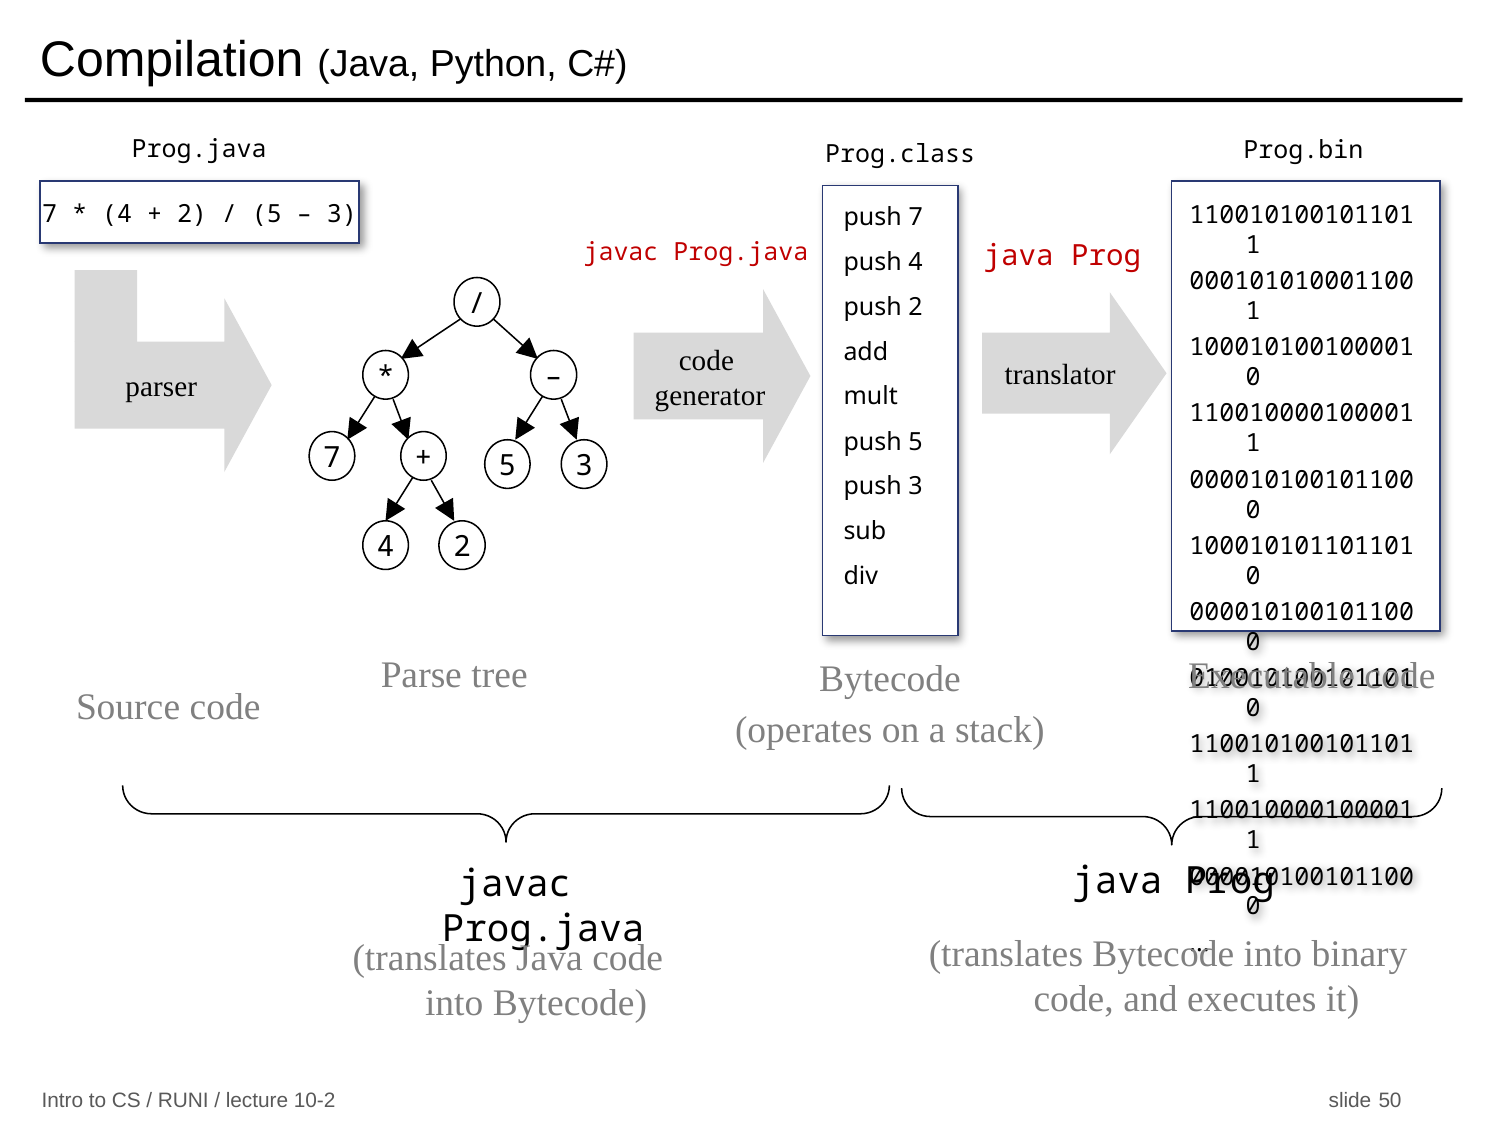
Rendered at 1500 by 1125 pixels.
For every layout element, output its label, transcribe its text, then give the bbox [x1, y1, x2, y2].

text_box (translates Bytecode into binary code, and executes it) [907, 921, 1430, 978]
text_box Parse tree [273, 642, 636, 699]
text_box 7 * (4 + 2) / (5 – 3) [40, 180, 359, 244]
text_box [74, 270, 138, 342]
text_box javac Prog.java [514, 227, 814, 284]
text_box Bytecode (operates on a stack) [709, 646, 1072, 703]
text_box (translates Java code into Bytecode) [311, 925, 706, 982]
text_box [978, 180, 1441, 632]
title Compilation (Java, Python, C#) [24, 12, 1463, 100]
text_box Prog.bin [1166, 126, 1440, 172]
text_box [901, 788, 1442, 845]
text_box javac Prog.java [333, 851, 697, 907]
text_box Executable code [1166, 643, 1458, 700]
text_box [308, 277, 608, 570]
text_box [122, 785, 890, 843]
text_box code generator [633, 289, 811, 463]
text_box Prog.java [40, 125, 358, 170]
text_box java Prog [992, 848, 1355, 905]
text_box Source code [0, 674, 350, 731]
text_box parser [74, 298, 272, 473]
text_box Prog.class [810, 130, 1148, 175]
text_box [819, 182, 980, 637]
